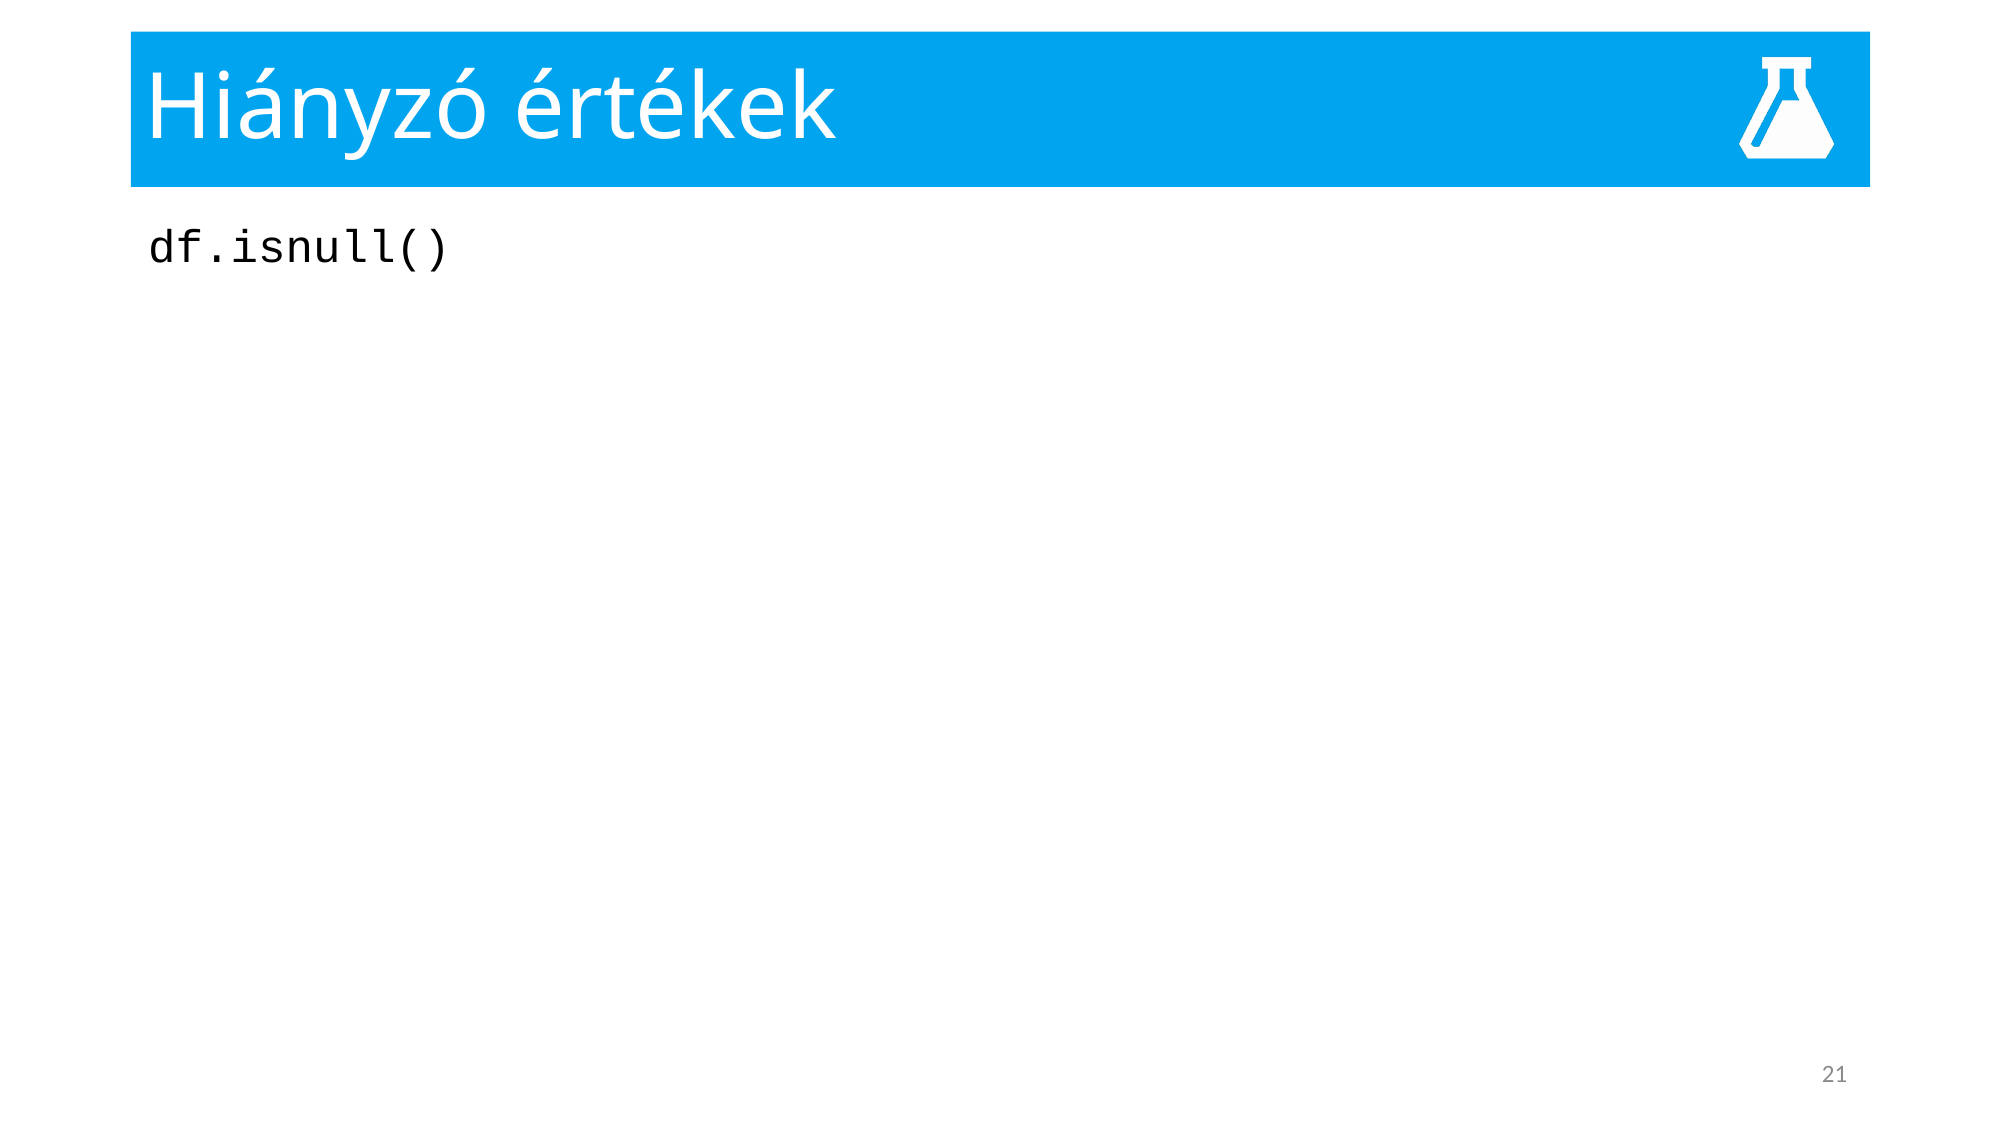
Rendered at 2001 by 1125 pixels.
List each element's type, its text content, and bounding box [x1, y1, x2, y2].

title Hiányzó értékek [129, 31, 1701, 187]
picture [1740, 58, 1833, 158]
list df.isnull() [133, 215, 1871, 993]
slide_number 21 [1412, 1042, 1863, 1103]
